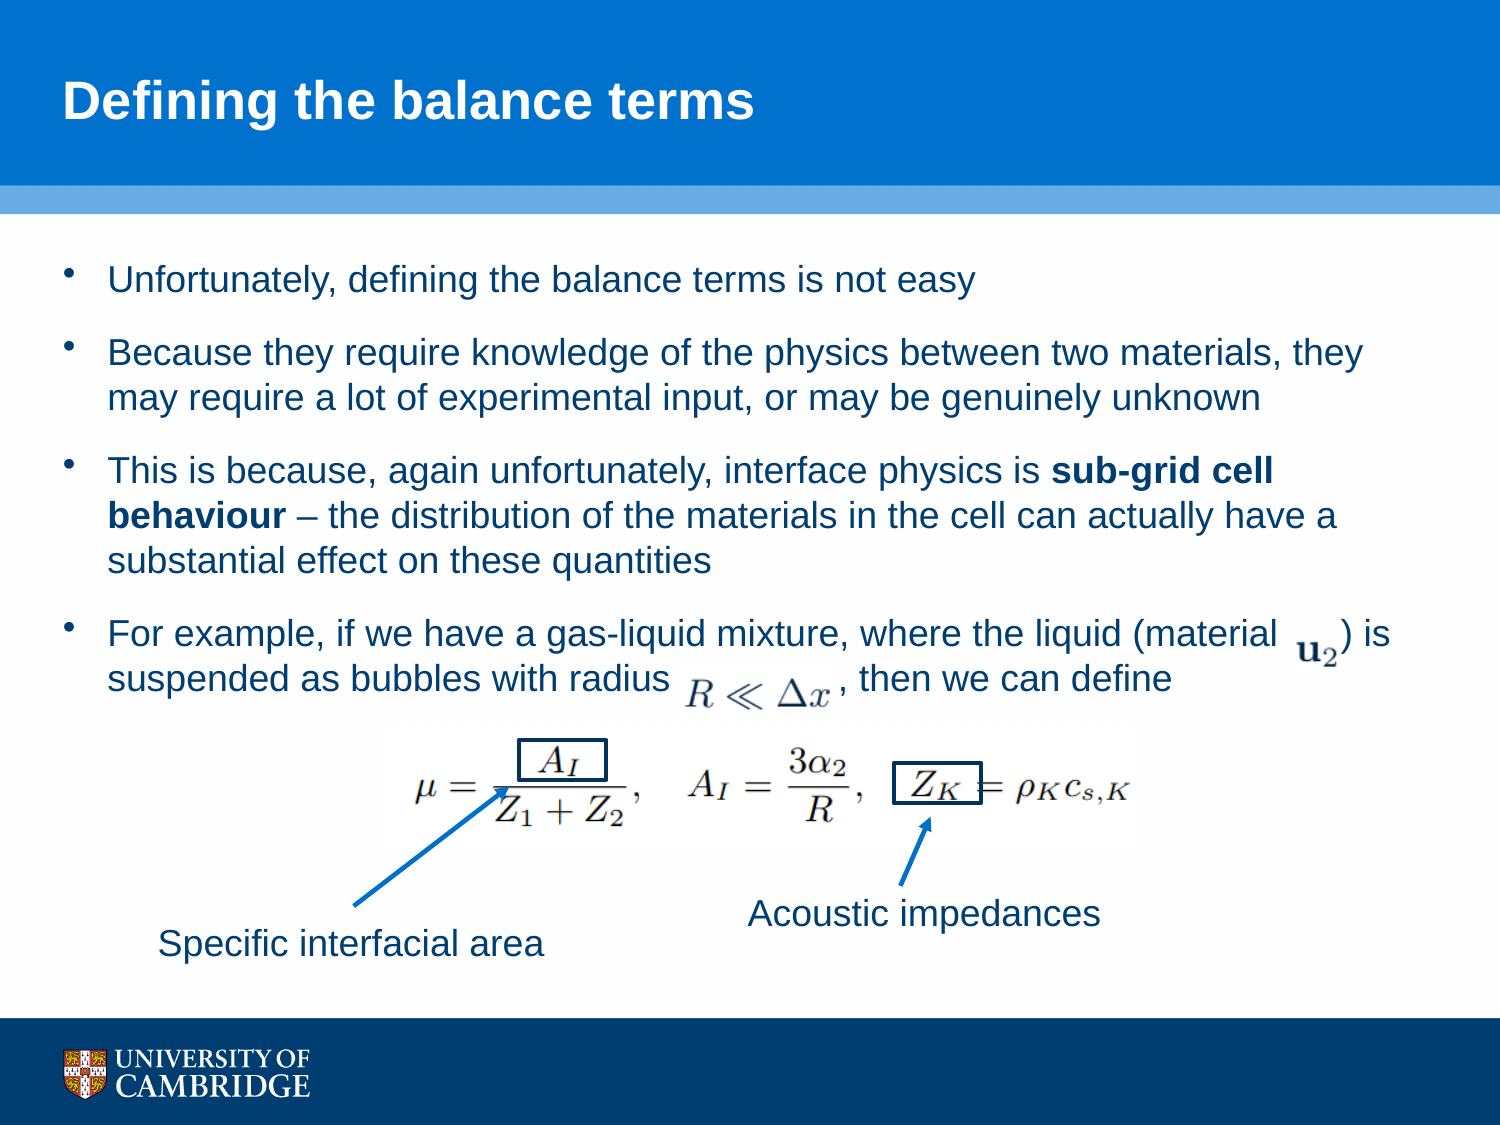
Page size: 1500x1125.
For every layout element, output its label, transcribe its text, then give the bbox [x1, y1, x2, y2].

text_box Specific interfacial area [142, 911, 587, 972]
picture [0, 0, 1500, 1125]
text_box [900, 816, 931, 887]
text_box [353, 786, 510, 907]
list Unfortunately, defining the balance terms is not easy Because they require knowledge of the physics between two materials, they may require a lot of experimental input, or may be genuinely unknown This is because, again unfortunately, interface physics is sub-grid cell behaviour – the distribution of the materials in the cell can actually have a substantial effect on these quantities For example, if we have a gas-liquid mixture, where the liquid (material ) is suspended as bubbles with radius , then we can define [63, 254, 1437, 422]
text_box Acoustic impedances [732, 881, 1177, 942]
title Defining the balance terms [63, 65, 1437, 135]
